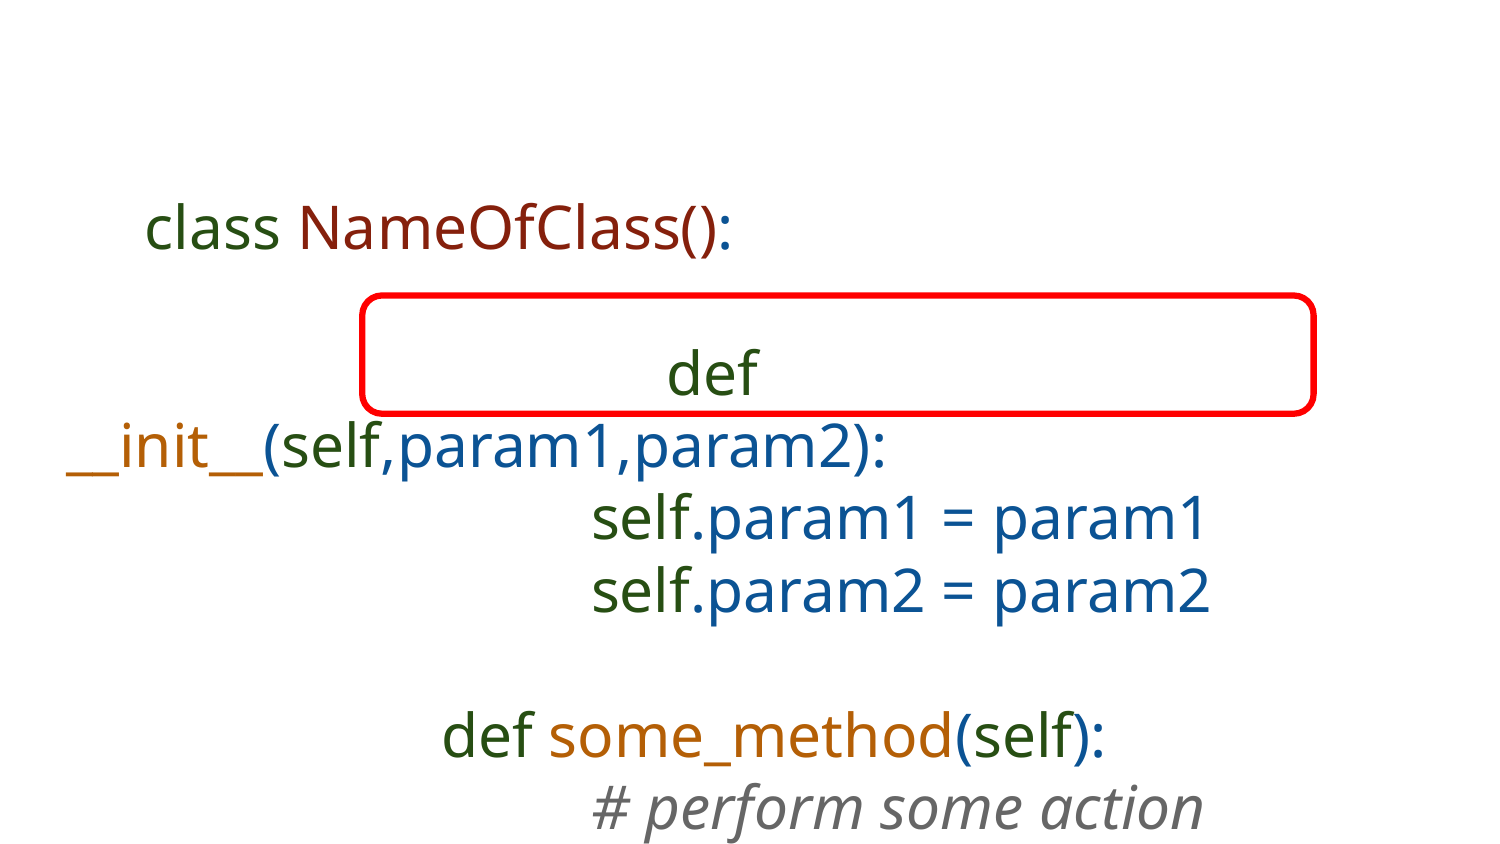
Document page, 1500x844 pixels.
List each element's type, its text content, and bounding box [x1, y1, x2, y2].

text_box [362, 295, 1314, 414]
list class NameOfClass(): def __init__(self,param1,param2): self.param1 = param1 self.param2 = param2 def some_method(self): # perform some action print(self.param1) [51, 174, 1500, 736]
